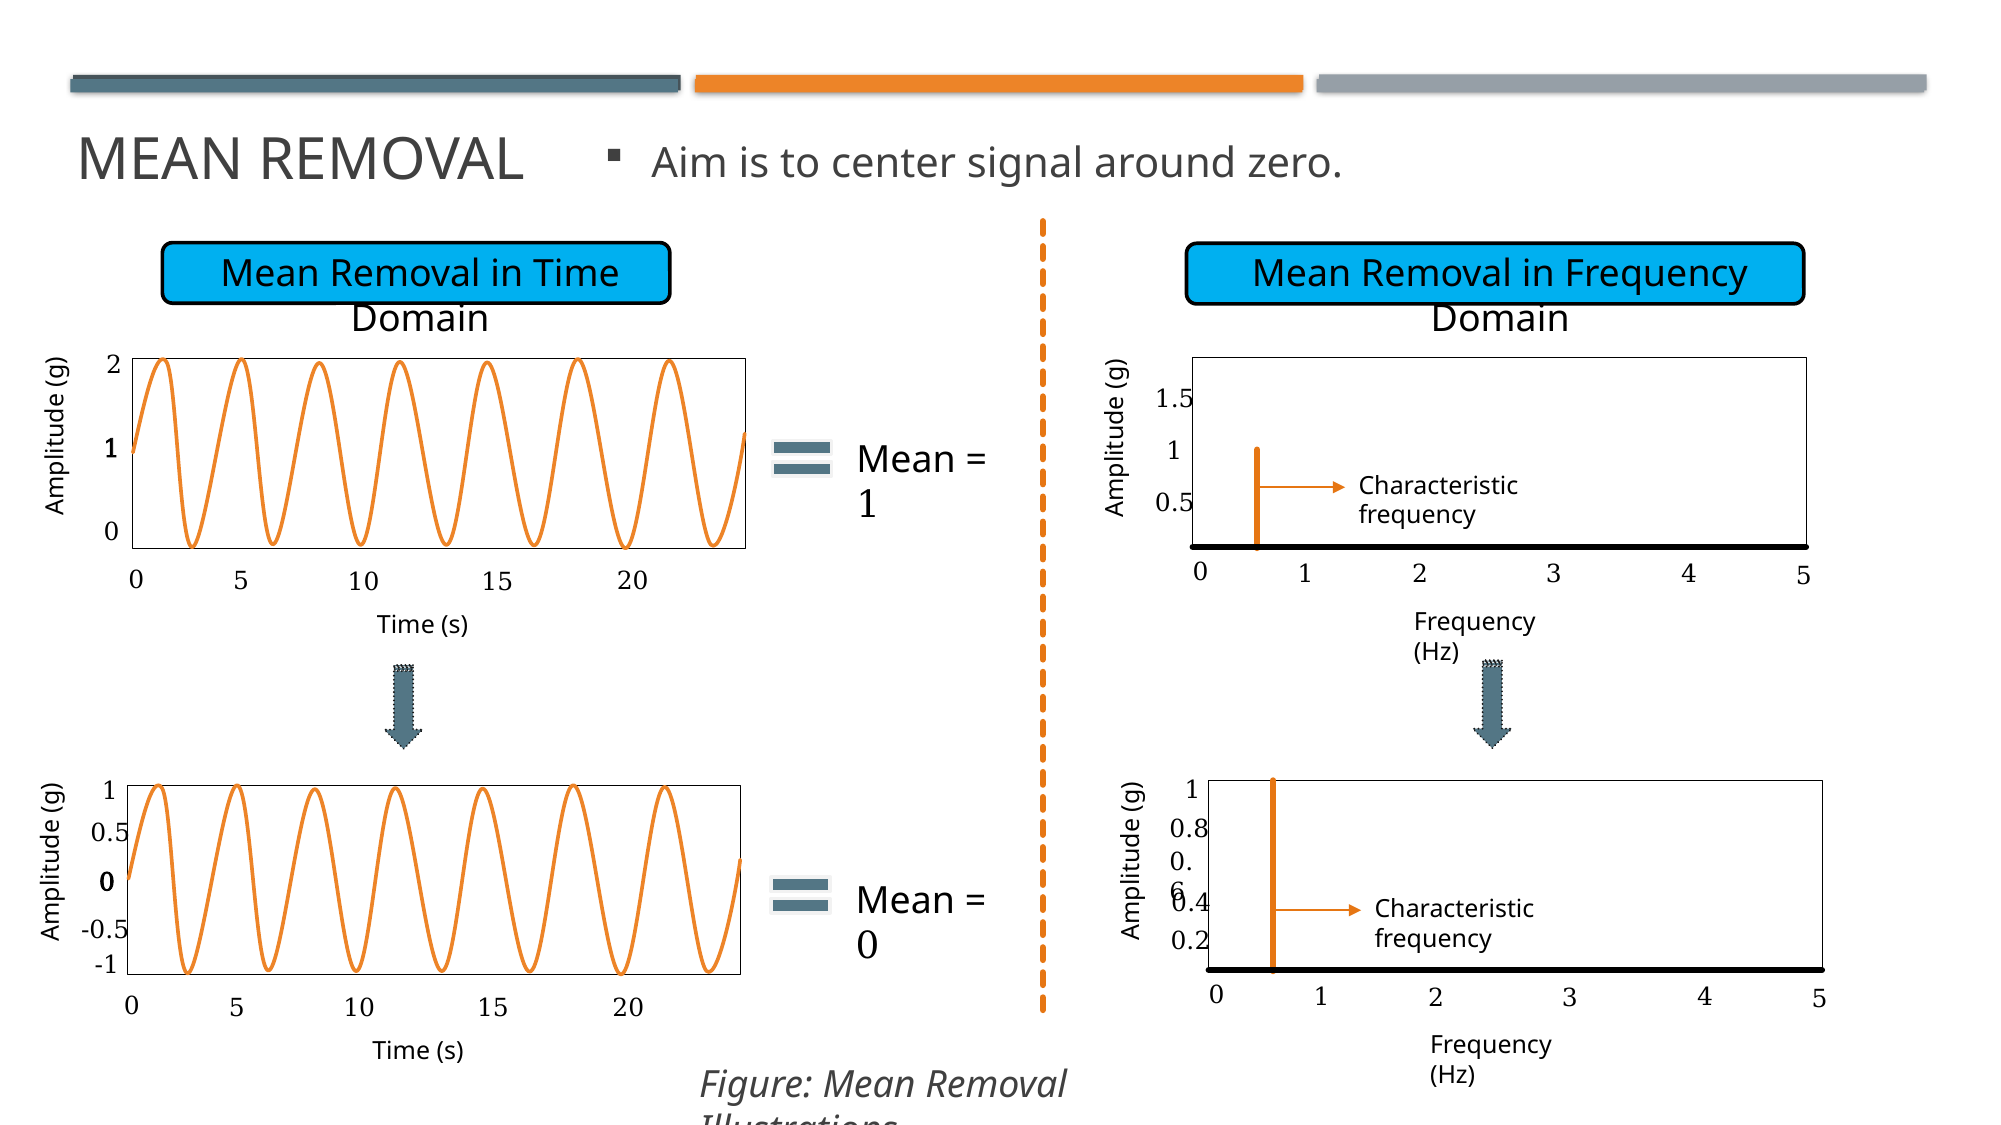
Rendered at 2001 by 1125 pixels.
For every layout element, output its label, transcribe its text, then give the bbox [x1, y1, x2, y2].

text_box [769, 875, 832, 893]
text_box Aim is to center signal around zero. [589, 128, 1397, 194]
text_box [1090, 342, 1847, 645]
text_box [384, 663, 423, 751]
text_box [1186, 241, 1810, 305]
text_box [25, 766, 742, 1074]
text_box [30, 340, 746, 648]
text_box Mean = 1 [841, 427, 1027, 533]
title MEAN REMOVAL [12, 110, 590, 199]
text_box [161, 240, 675, 304]
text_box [1106, 765, 1863, 1068]
text_box [771, 439, 833, 456]
text_box Mean = 0 [840, 868, 1026, 974]
text_box [1472, 658, 1512, 749]
text_box [769, 897, 832, 915]
text_box [771, 460, 833, 478]
text_box Figure: Mean Removal Illustrations [684, 1052, 1227, 1125]
